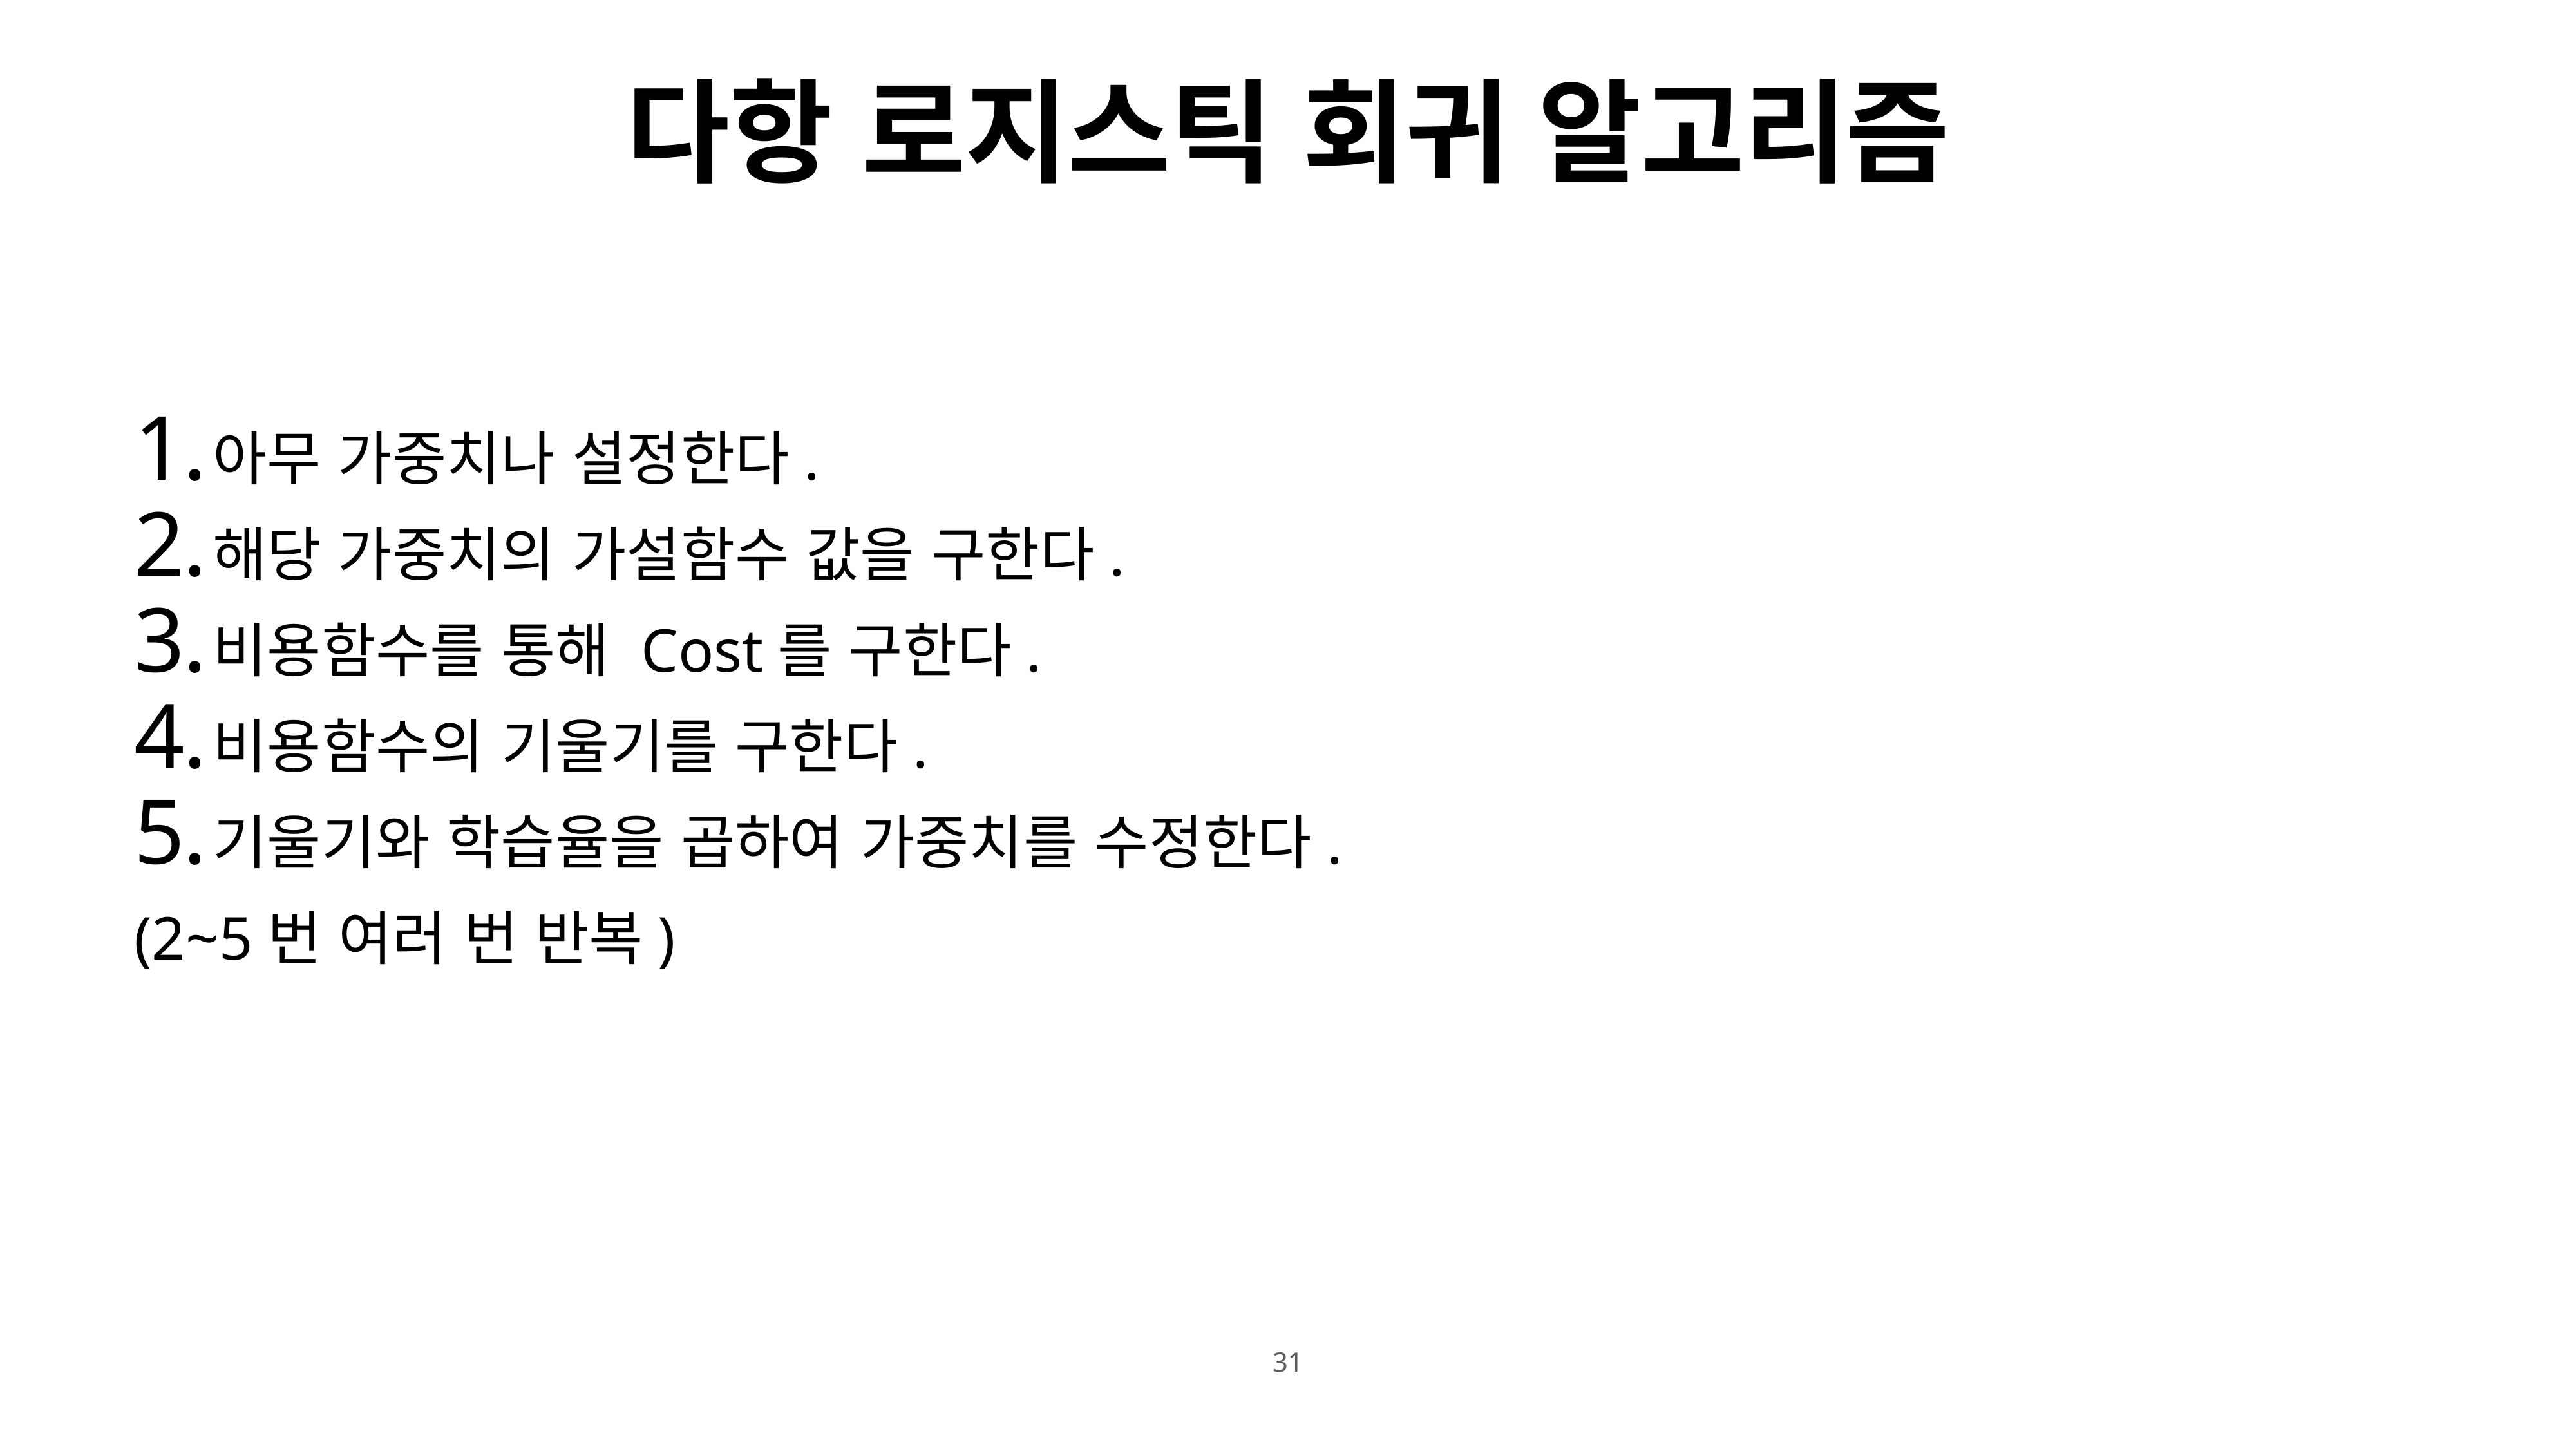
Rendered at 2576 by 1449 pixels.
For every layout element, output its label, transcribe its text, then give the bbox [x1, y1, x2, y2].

slide_number 31 [1262, 1343, 1314, 1388]
list 아무 가중치나 설정한다. 해당 가중치의 가설함수 값을 구한다. 비용함수를 통해 Cost를 구한다. 비용함수의 기울기를 구한다. 기울기와 학습율을 곱하여 가중치를 수정한다. (2~5번 여러 번 반복) [128, 423, 2448, 1321]
title 다항 로지스틱 회귀 알고리즘 [128, 81, 2448, 265]
